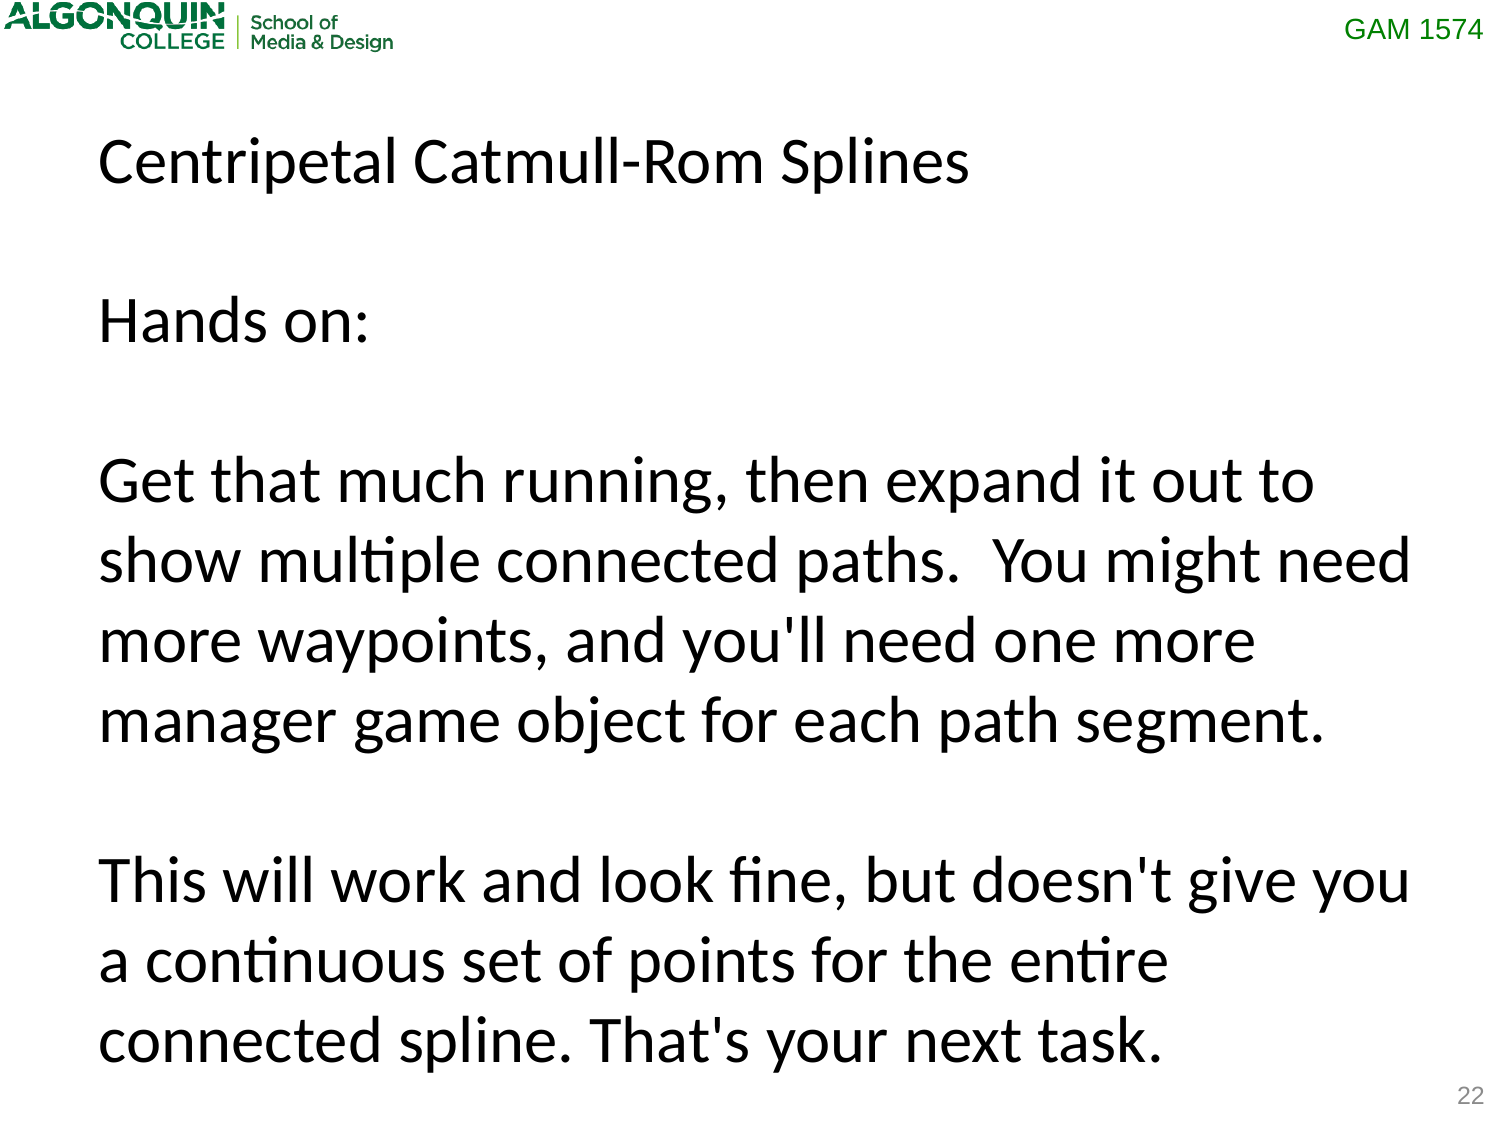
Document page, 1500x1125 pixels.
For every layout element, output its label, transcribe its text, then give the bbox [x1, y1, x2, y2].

picture [0, 0, 399, 54]
text_box Centripetal Catmull-Rom Splines Hands on: Get that much running, then expand it out to show multiple connected paths. You might need more waypoints, and you'll need one more manager game object for each path segment. This will work and look fine, but doesn't give you a continuous set of points for the entire connected spline. That's your next task. [83, 109, 1434, 1084]
slide_number 22 [1149, 1065, 1500, 1125]
